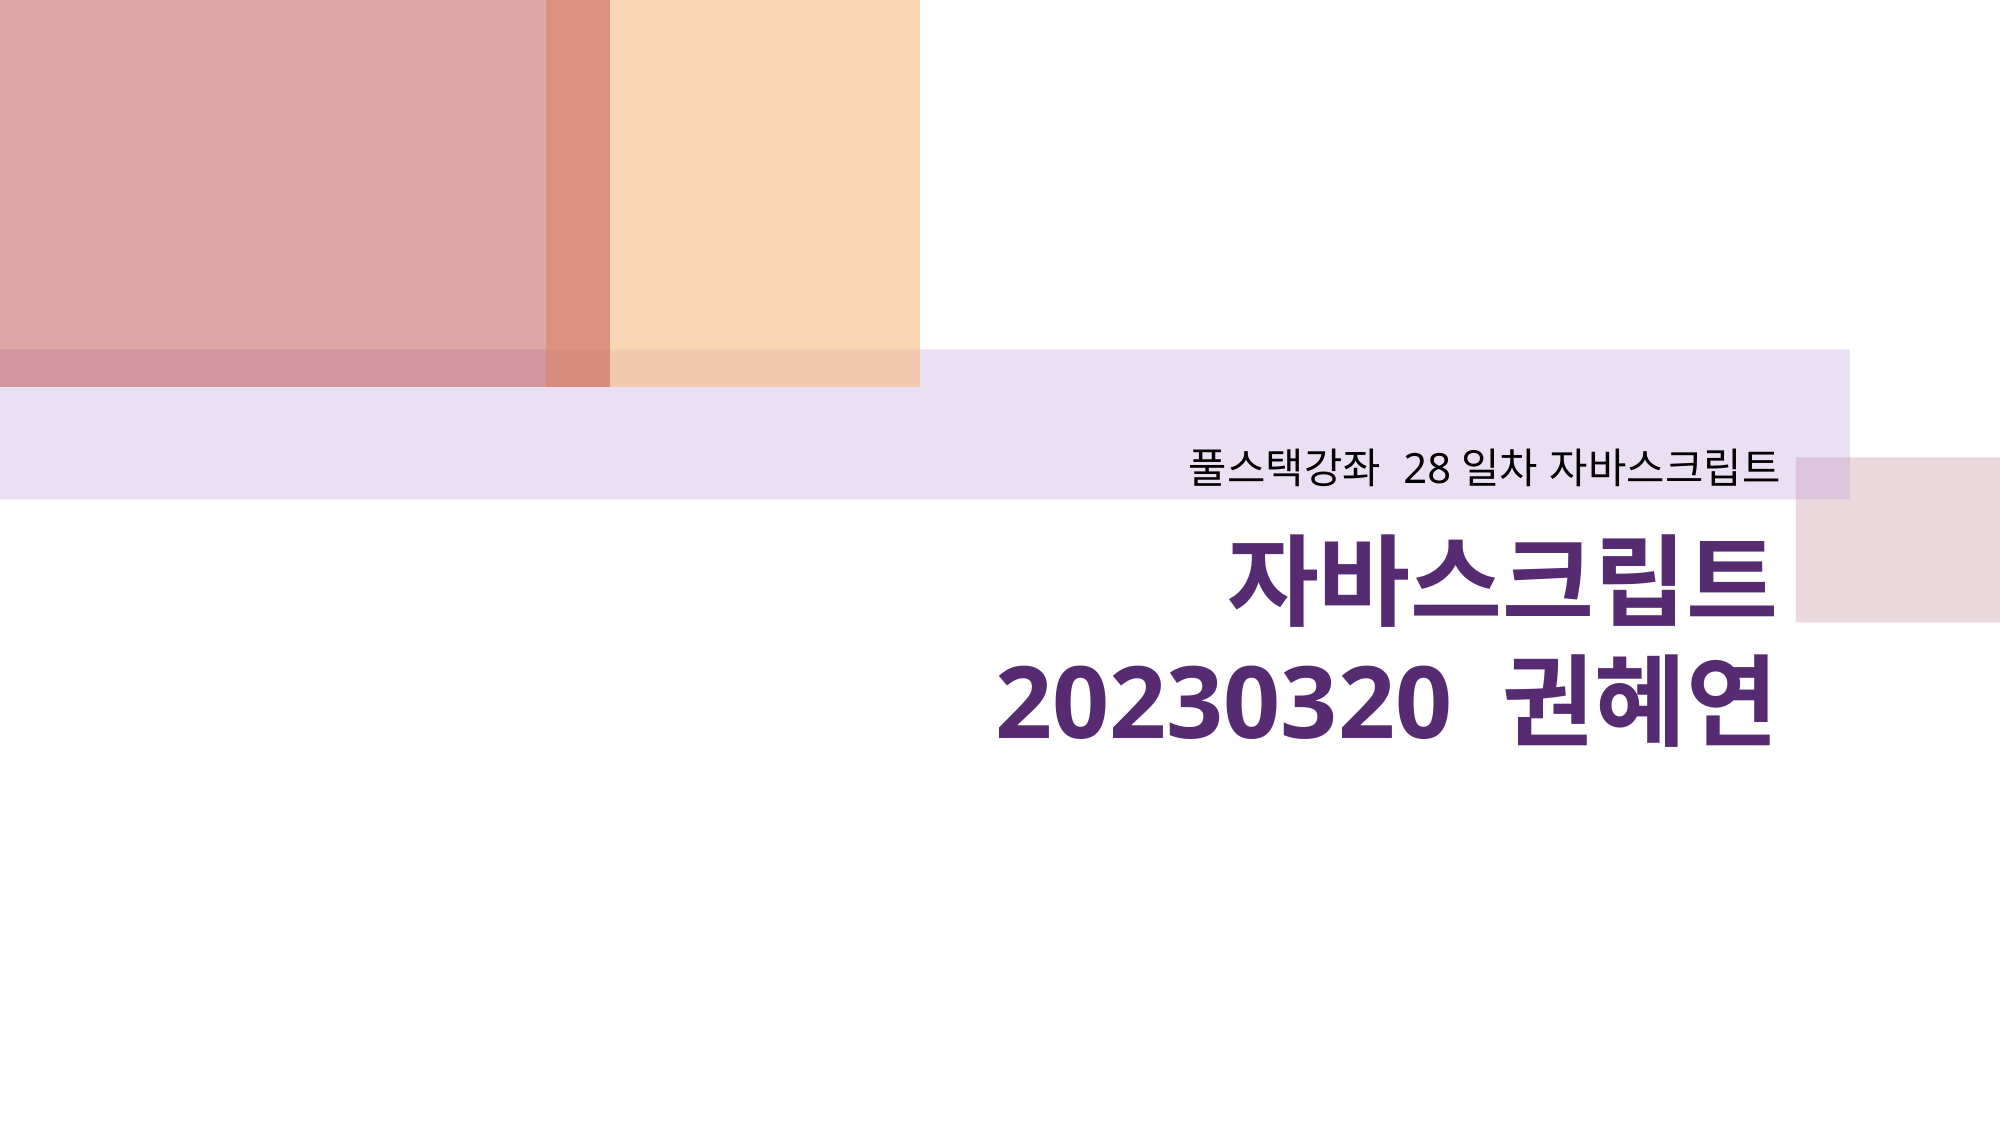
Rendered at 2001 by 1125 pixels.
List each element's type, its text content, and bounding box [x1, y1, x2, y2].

subtitle 풀스택강좌 28일차 자바스크립트 [0, 386, 1796, 500]
title 자바스크립트 20230320 권혜연 [92, 511, 1794, 753]
